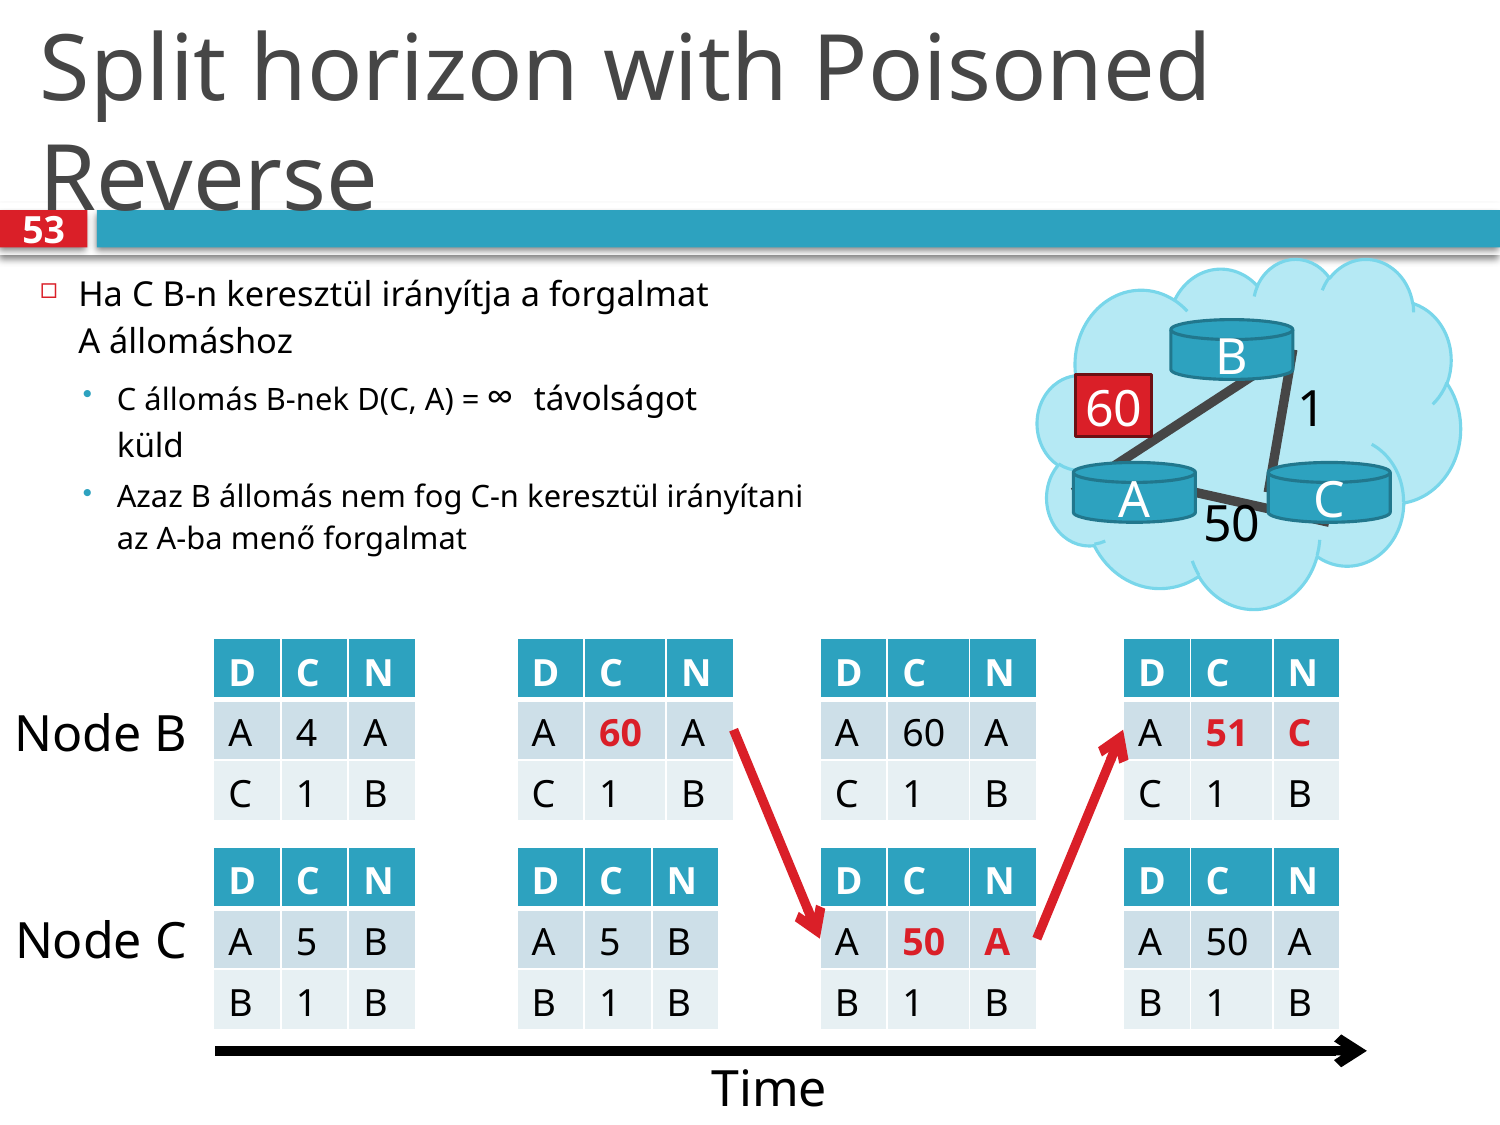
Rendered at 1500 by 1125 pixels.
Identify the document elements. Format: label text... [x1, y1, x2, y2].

table_cell 5 [585, 911, 651, 968]
table_header N [349, 639, 415, 697]
table_header C [585, 848, 651, 906]
table_header N [349, 848, 415, 906]
table_cell 1 [1191, 761, 1272, 820]
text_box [1070, 369, 1158, 446]
list Ha C B-n keresztül irányítja a forgalmat A állomáshoz C állomás B-nek D(C, A) = ∞ távolságot küld Azaz B állomás nem fog C-n keresztül irányítani az A-ba menő forgalmat [24, 262, 1475, 570]
table_header D [518, 639, 583, 697]
text_box [1277, 257, 1314, 262]
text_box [733, 729, 821, 939]
table_header N [1274, 848, 1339, 906]
table_cell A [214, 702, 280, 759]
table_cell A [214, 911, 280, 968]
table_cell B [349, 761, 415, 820]
table_cell 60 [585, 702, 665, 759]
table_cell A [667, 702, 733, 759]
table_header C [888, 848, 969, 906]
table_cell A [821, 702, 886, 759]
table_header D [214, 848, 280, 906]
text_box [1110, 570, 1314, 612]
table_cell B [214, 970, 280, 1029]
table_cell A [970, 702, 1036, 759]
text_box Node C [0, 900, 202, 976]
table_cell B [349, 911, 415, 968]
table_header D [1129, 848, 1190, 906]
table_cell 1 [1191, 970, 1272, 1029]
title Split horizon with Poisoned Reverse [24, 37, 1475, 200]
table_cell B [1124, 970, 1190, 1029]
table_cell B [349, 970, 415, 1029]
table_cell 1 [888, 761, 969, 820]
table_cell A [1124, 911, 1190, 968]
table_cell A [1124, 702, 1190, 759]
text_box Node B [0, 693, 202, 769]
table_header C [1191, 848, 1272, 906]
table_cell A [970, 911, 1036, 968]
table_cell 1 [282, 761, 347, 820]
text_box [1347, 257, 1385, 262]
table_cell C [214, 761, 280, 820]
table_cell 5 [282, 911, 347, 968]
table_cell A [821, 911, 886, 968]
table_cell A [349, 702, 415, 759]
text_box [1231, 379, 1330, 463]
text_box Time [696, 1061, 843, 1124]
table_cell 51 [1191, 702, 1272, 759]
table_header D [1124, 639, 1190, 697]
table_header C [282, 848, 347, 906]
table_header D [214, 639, 280, 697]
table_cell 4 [282, 702, 347, 759]
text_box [1036, 729, 1124, 939]
table_cell 60 [888, 702, 969, 759]
table_cell B [653, 911, 718, 968]
table_header C [1191, 639, 1272, 697]
table_cell B [970, 970, 1036, 1029]
table_header C [282, 639, 347, 697]
table_header D [821, 639, 886, 697]
table_cell C [518, 761, 583, 820]
table_header D [518, 848, 583, 906]
table_cell 1 [888, 970, 969, 1029]
table_header N [1274, 639, 1339, 697]
table_cell 1 [282, 970, 347, 1029]
table_cell 50 [1191, 911, 1272, 968]
table_cell A [1274, 911, 1339, 968]
table_header N [970, 848, 1030, 906]
table_cell C [1129, 761, 1190, 820]
table_cell A [518, 702, 583, 759]
table_cell B [518, 970, 583, 1029]
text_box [1134, 379, 1231, 463]
table_cell C [825, 761, 886, 820]
table_cell 1 [585, 761, 665, 820]
table_cell B [821, 970, 886, 1029]
table_cell B [970, 761, 1030, 820]
table_cell B [1274, 970, 1339, 1029]
table_cell A [518, 911, 583, 968]
table_header C [585, 639, 665, 697]
table_cell 50 [888, 911, 969, 968]
table_header D [825, 848, 886, 906]
table_header C [888, 639, 969, 697]
table_header N [653, 848, 718, 906]
table_cell B [667, 761, 727, 820]
table_cell 1 [585, 970, 651, 1029]
table_cell C [1274, 702, 1339, 759]
slide_number 53 [0, 206, 88, 257]
table_header N [970, 639, 1036, 697]
table_cell B [1274, 761, 1339, 820]
table_cell B [653, 970, 718, 1029]
table_header N [667, 639, 733, 697]
